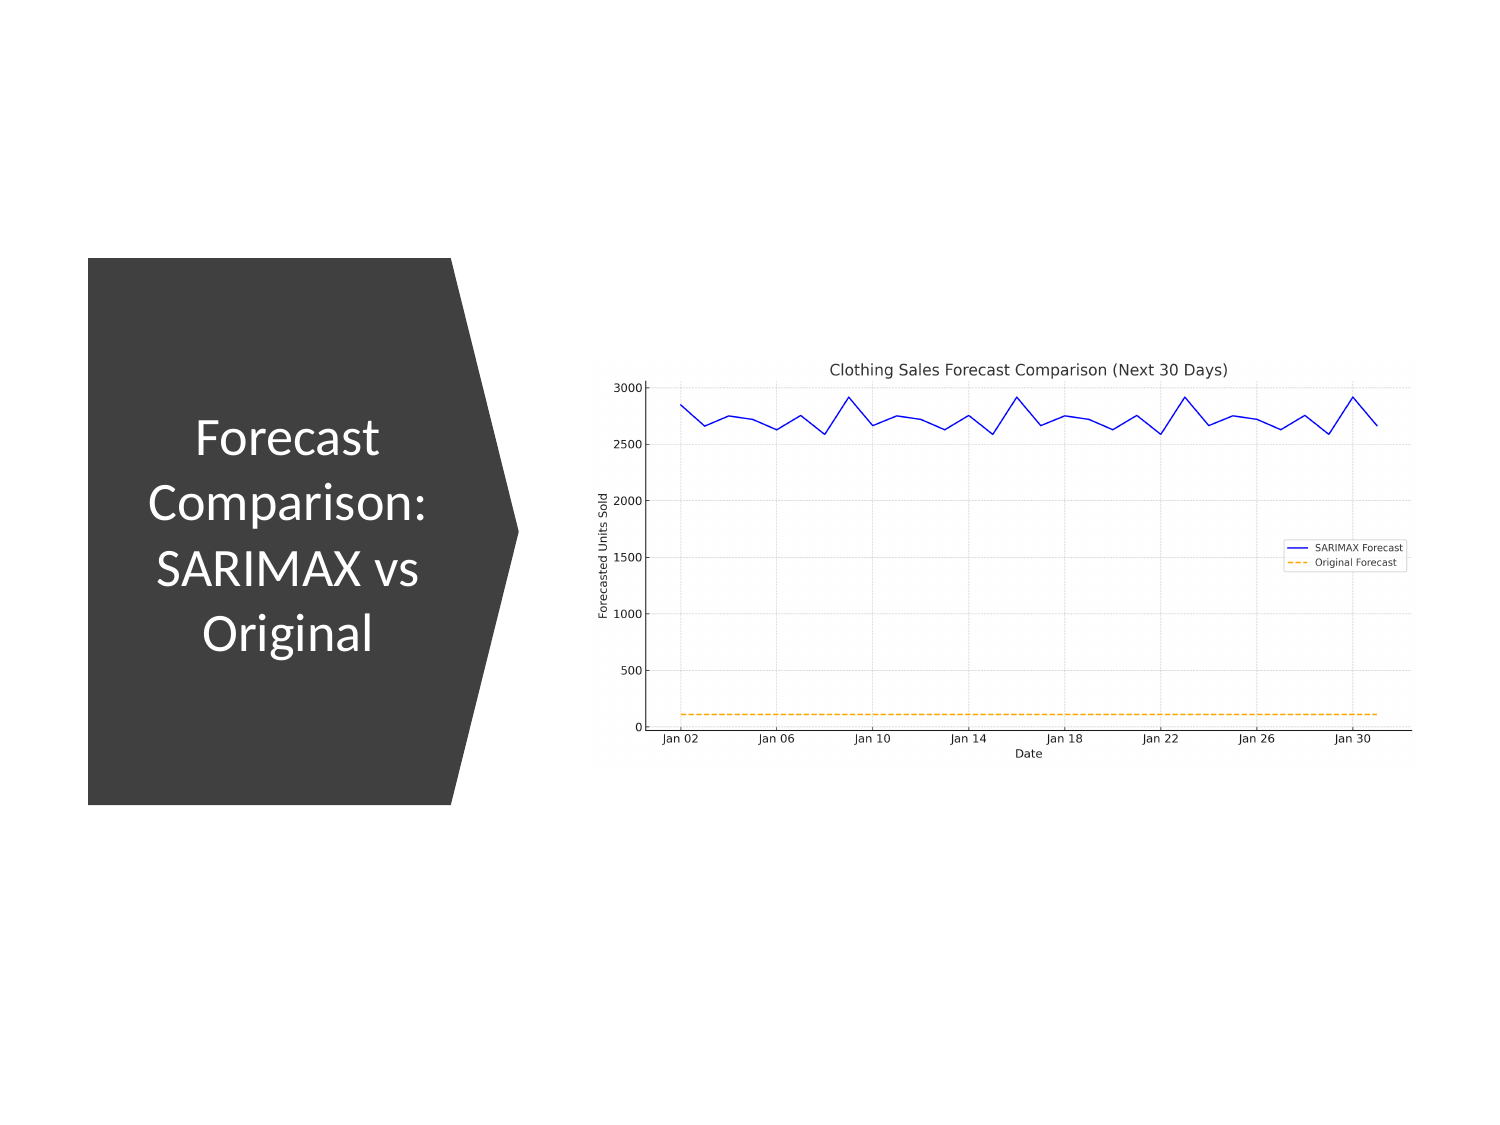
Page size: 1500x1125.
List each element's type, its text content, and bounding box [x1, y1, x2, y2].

text_box [86, 256, 521, 808]
title Forecast Comparison: SARIMAX vs Original [126, 322, 450, 741]
picture [587, 353, 1423, 772]
